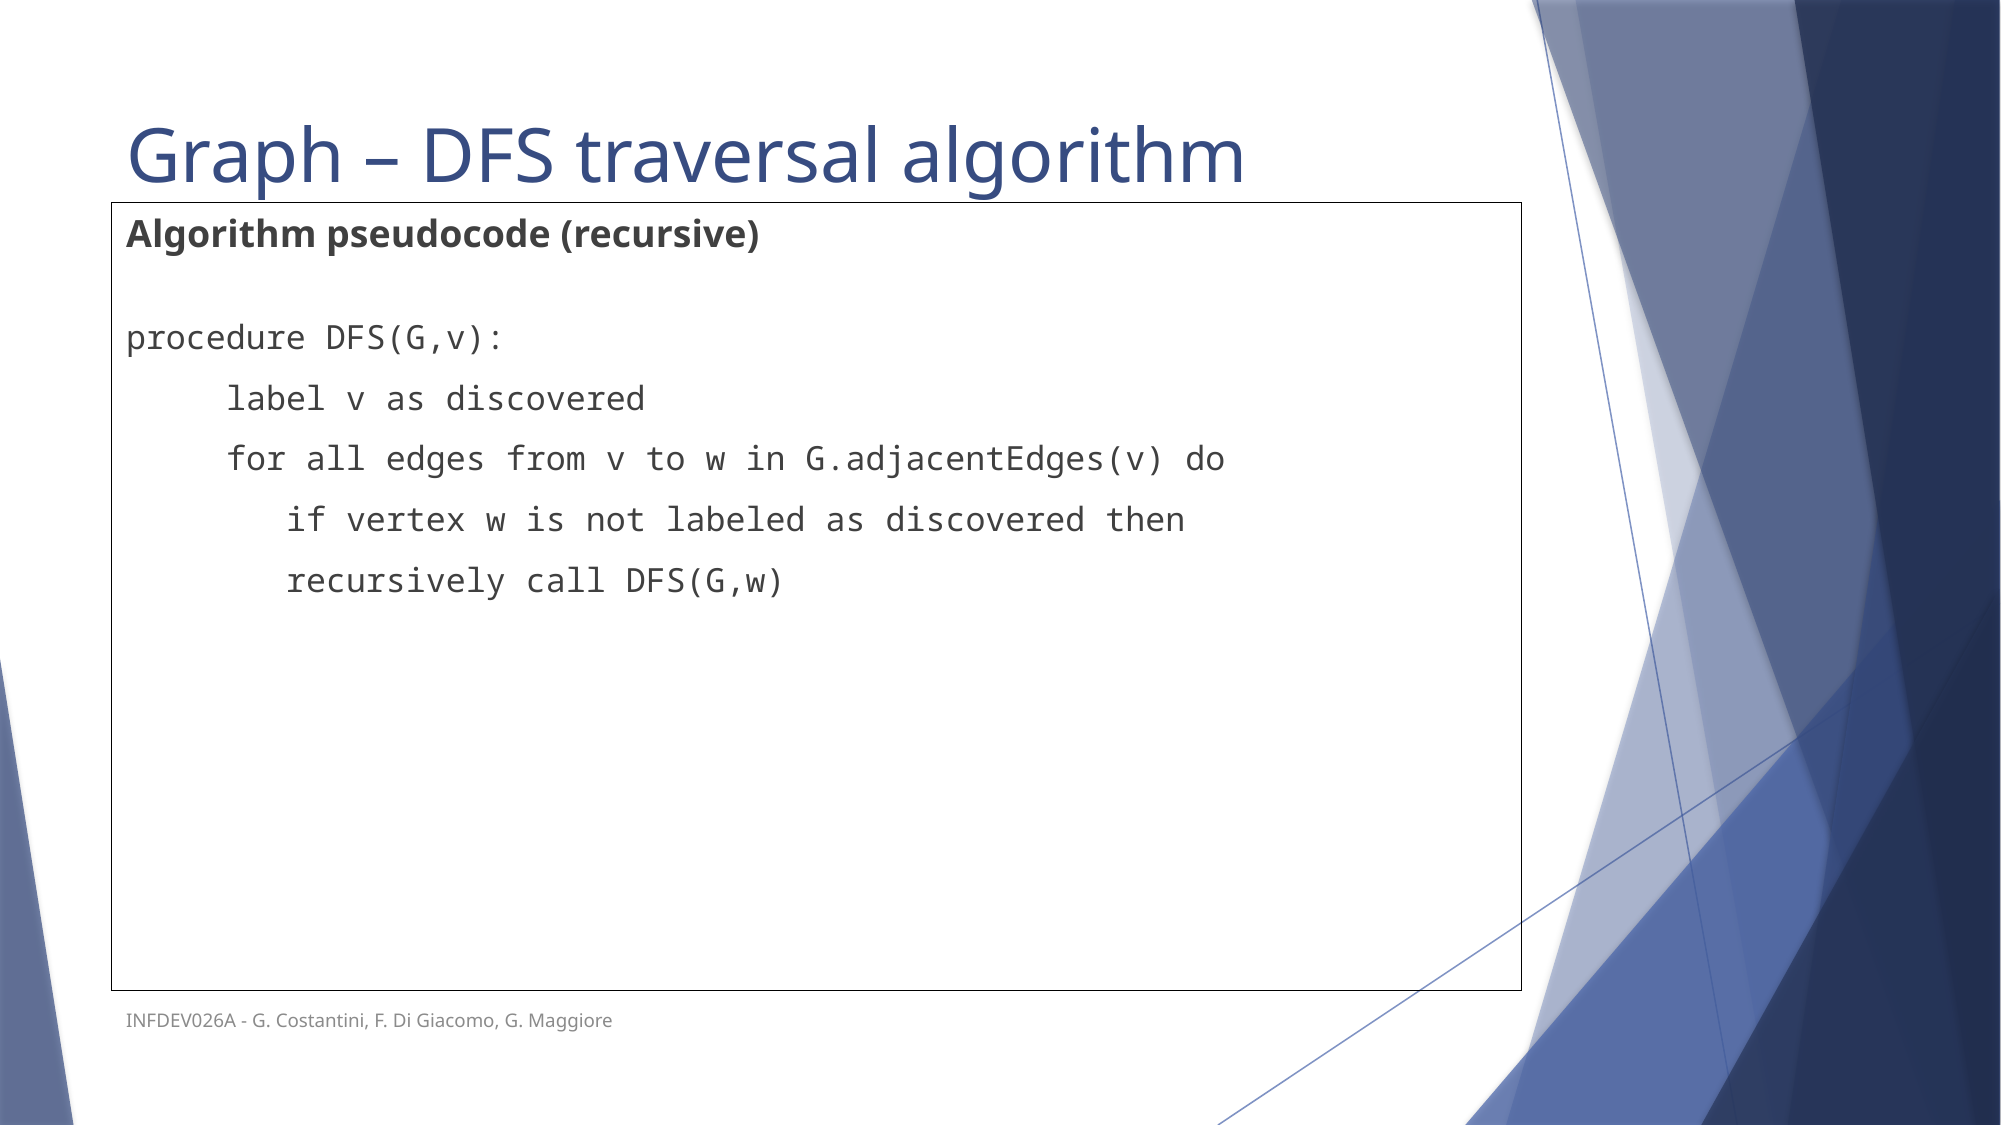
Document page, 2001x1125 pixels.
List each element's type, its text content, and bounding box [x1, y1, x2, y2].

title Graph – DFS traversal algorithm [111, 99, 1522, 202]
footer INFDEV026A - G. Costantini, F. Di Giacomo, G. Maggiore [111, 991, 1145, 1051]
list Algorithm pseudocode (recursive) procedure DFS(G,v): label v as discovered for all edges from v to w in G.adjacentEdges(v) do if vertex w is not labeled as discovered then recursively call DFS(G,w) [111, 202, 1522, 991]
